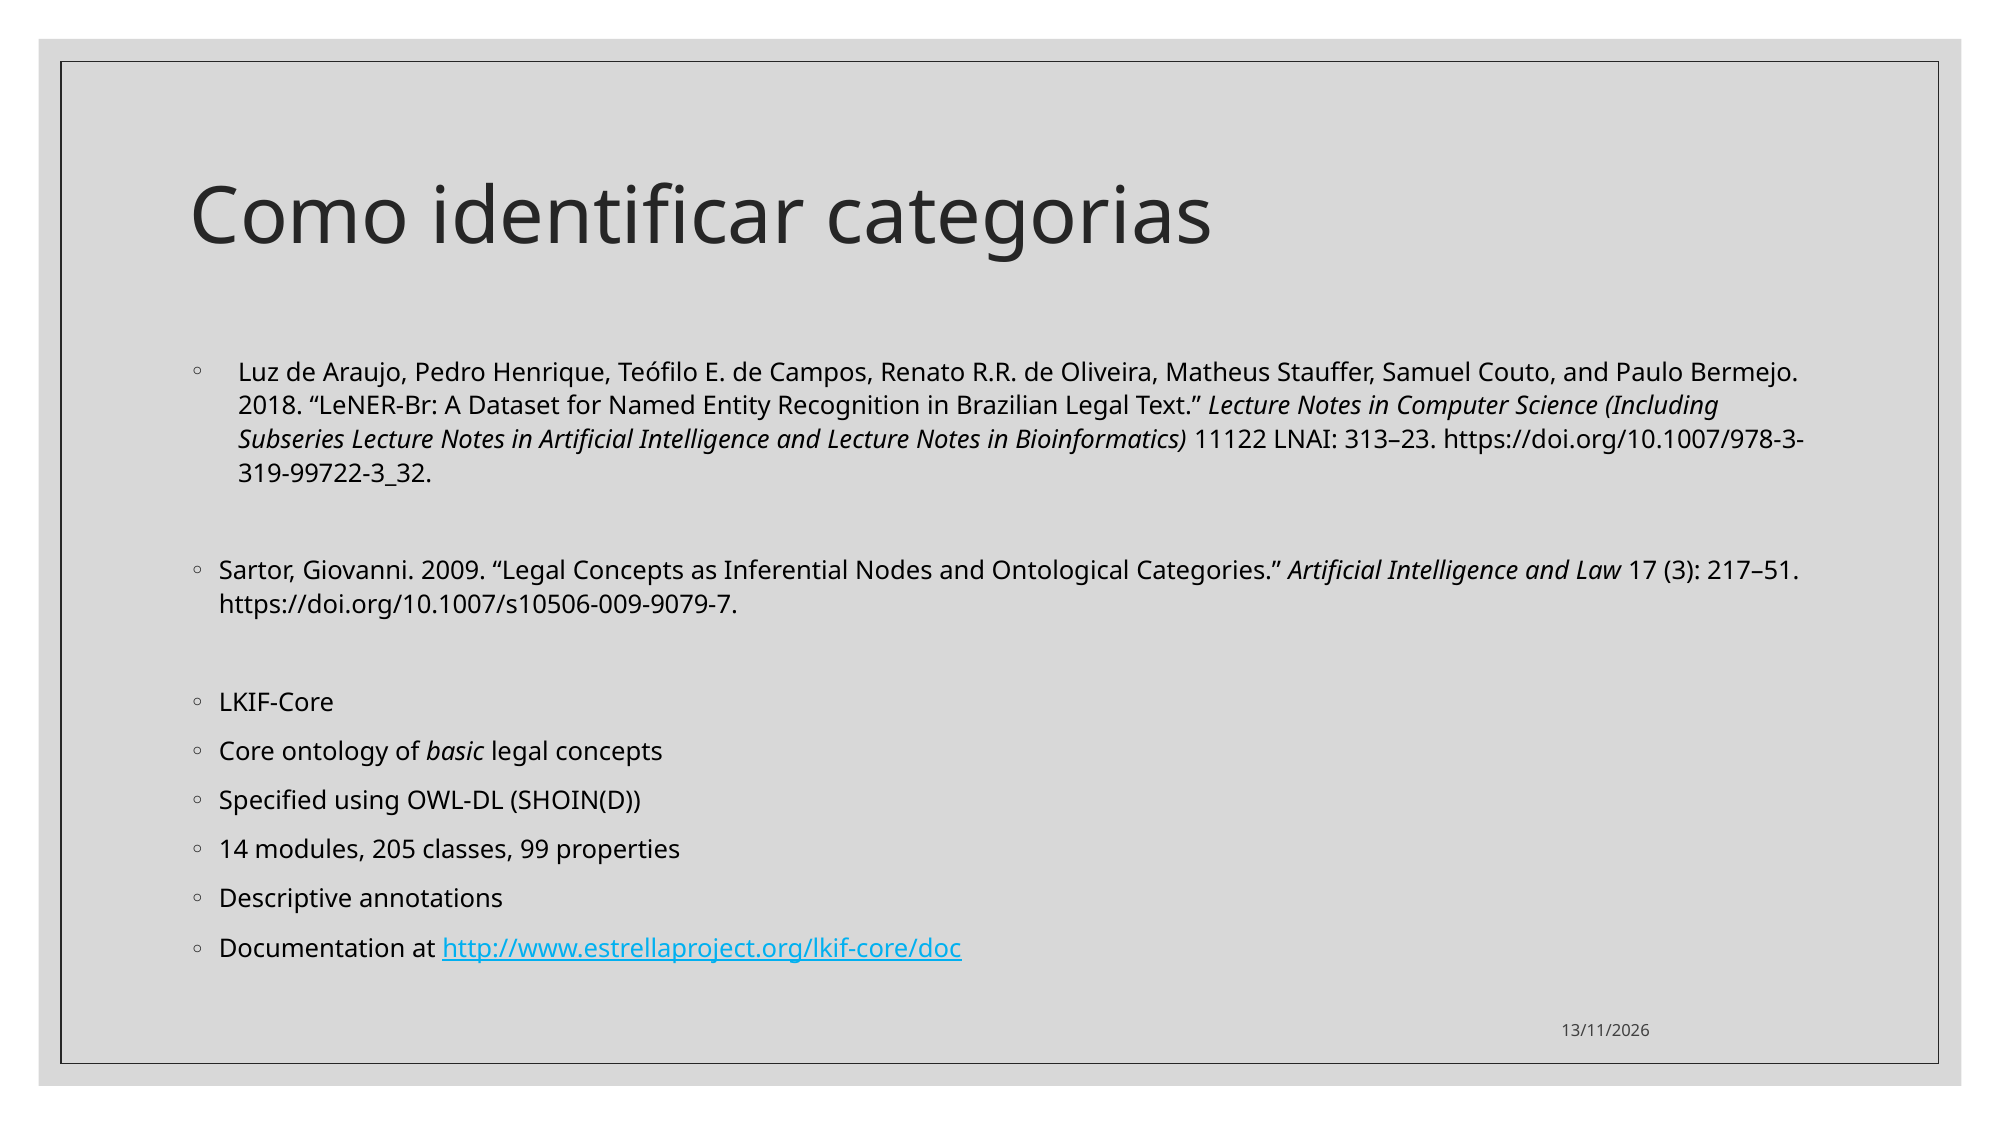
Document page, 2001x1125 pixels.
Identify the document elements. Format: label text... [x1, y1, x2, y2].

title Como identificar categorias [174, 105, 1825, 331]
list Luz de Araujo, Pedro Henrique, Teófilo E. de Campos, Renato R.R. de Oliveira, Matheus Stauffer, Samuel Couto, and Paulo Bermejo. 2018. “LeNER-Br: A Dataset for Named Entity Recognition in Brazilian Legal Text.” Lecture Notes in Computer Science (Including Subseries Lecture Notes in Artificial Intelligence and Lecture Notes in Bioinformatics) 11122 LNAI: 313–23. https://doi.org/10.1007/978-3-319-99722-3_32. Sartor, Giovanni. 2009. “Legal Concepts as Inferential Nodes and Ontological Categories.” Artificial Intelligence and Law 17 (3): 217–51. https://doi.org/10.1007/s10506-009-9079-7. LKIF-Core Core ontology of basic legal concepts Specified using OWL-DL (SHOIN(D)) 14 modules, 205 classes, 99 properties Descriptive annotations Documentation at http://www.estrellaproject.org/lkif-core/doc [174, 345, 1825, 977]
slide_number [1190, 990, 1665, 1050]
